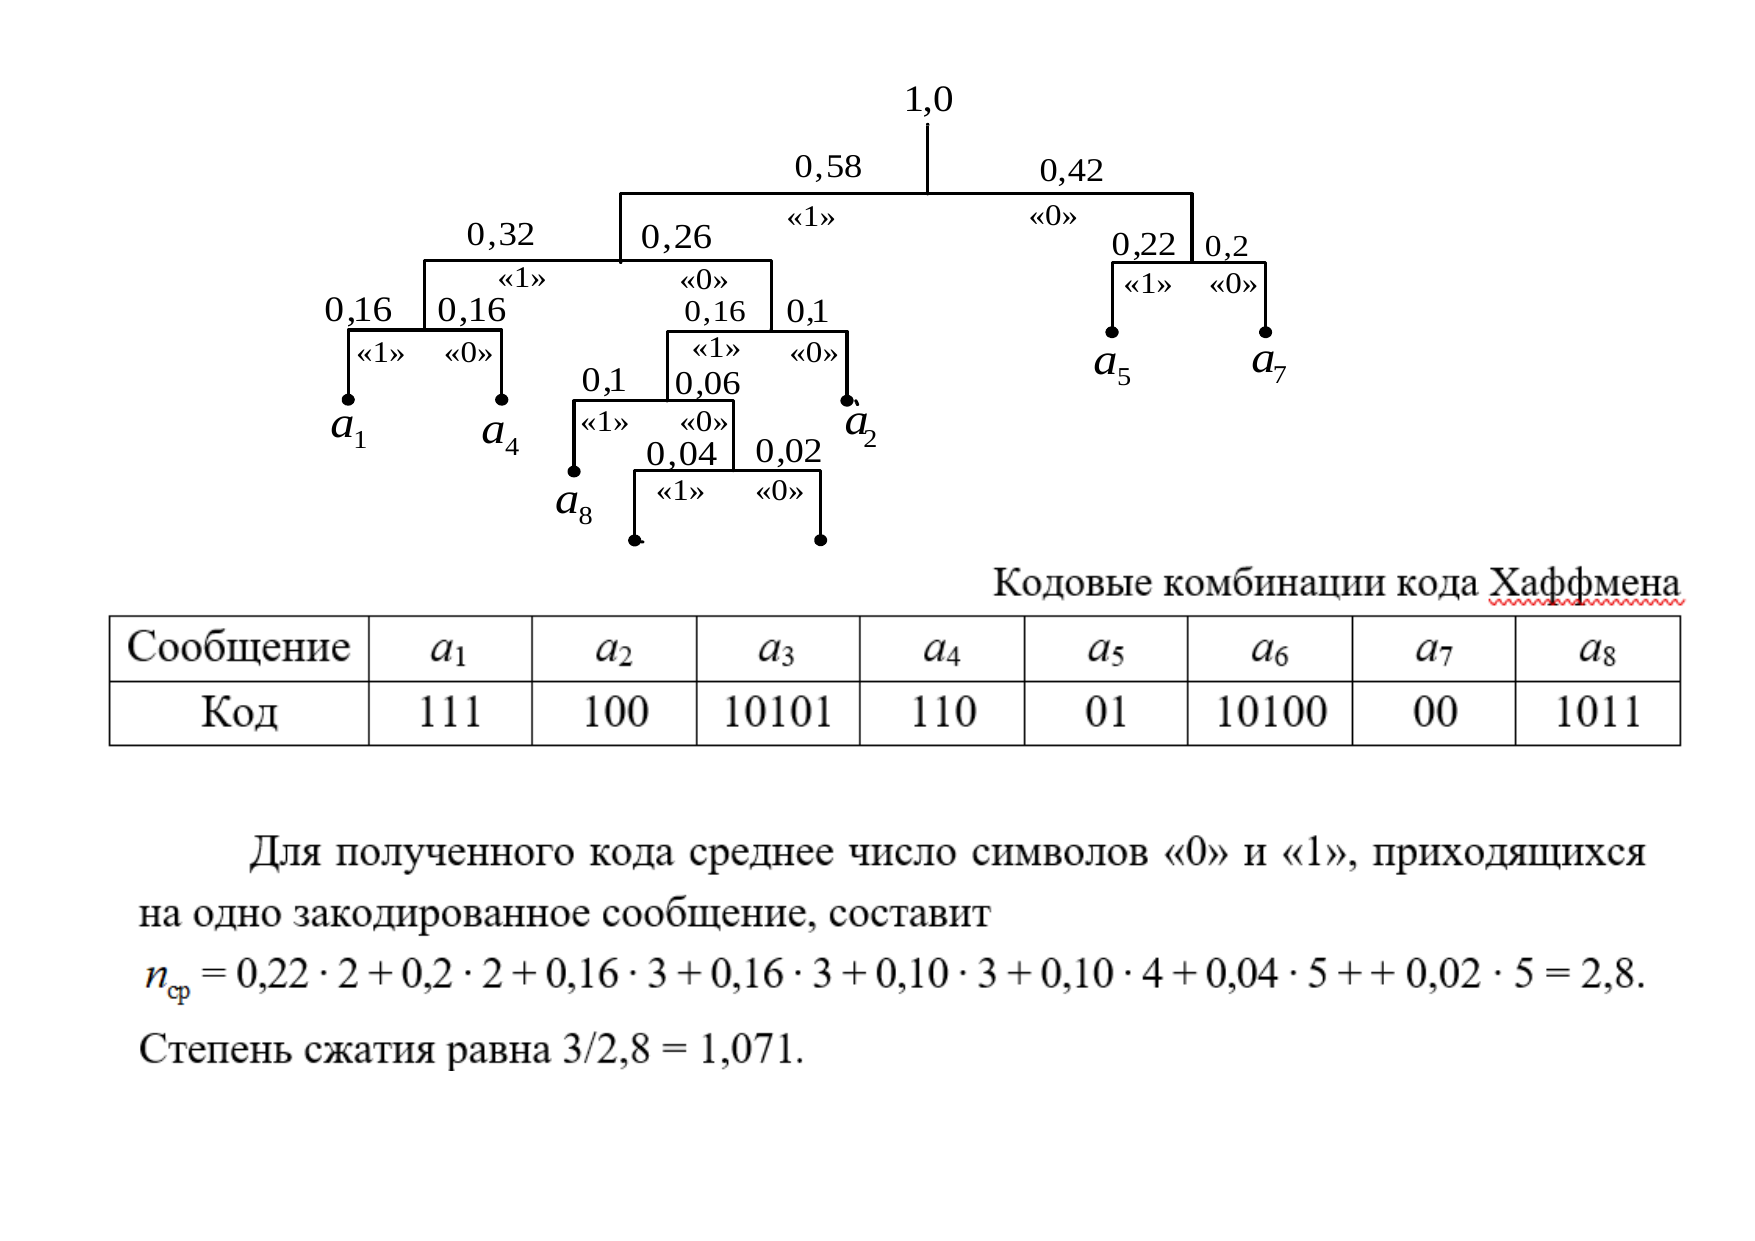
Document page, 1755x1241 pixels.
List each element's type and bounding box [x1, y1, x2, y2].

text_box [314, 70, 1290, 553]
picture [114, 820, 1653, 1071]
picture [83, 555, 1688, 758]
